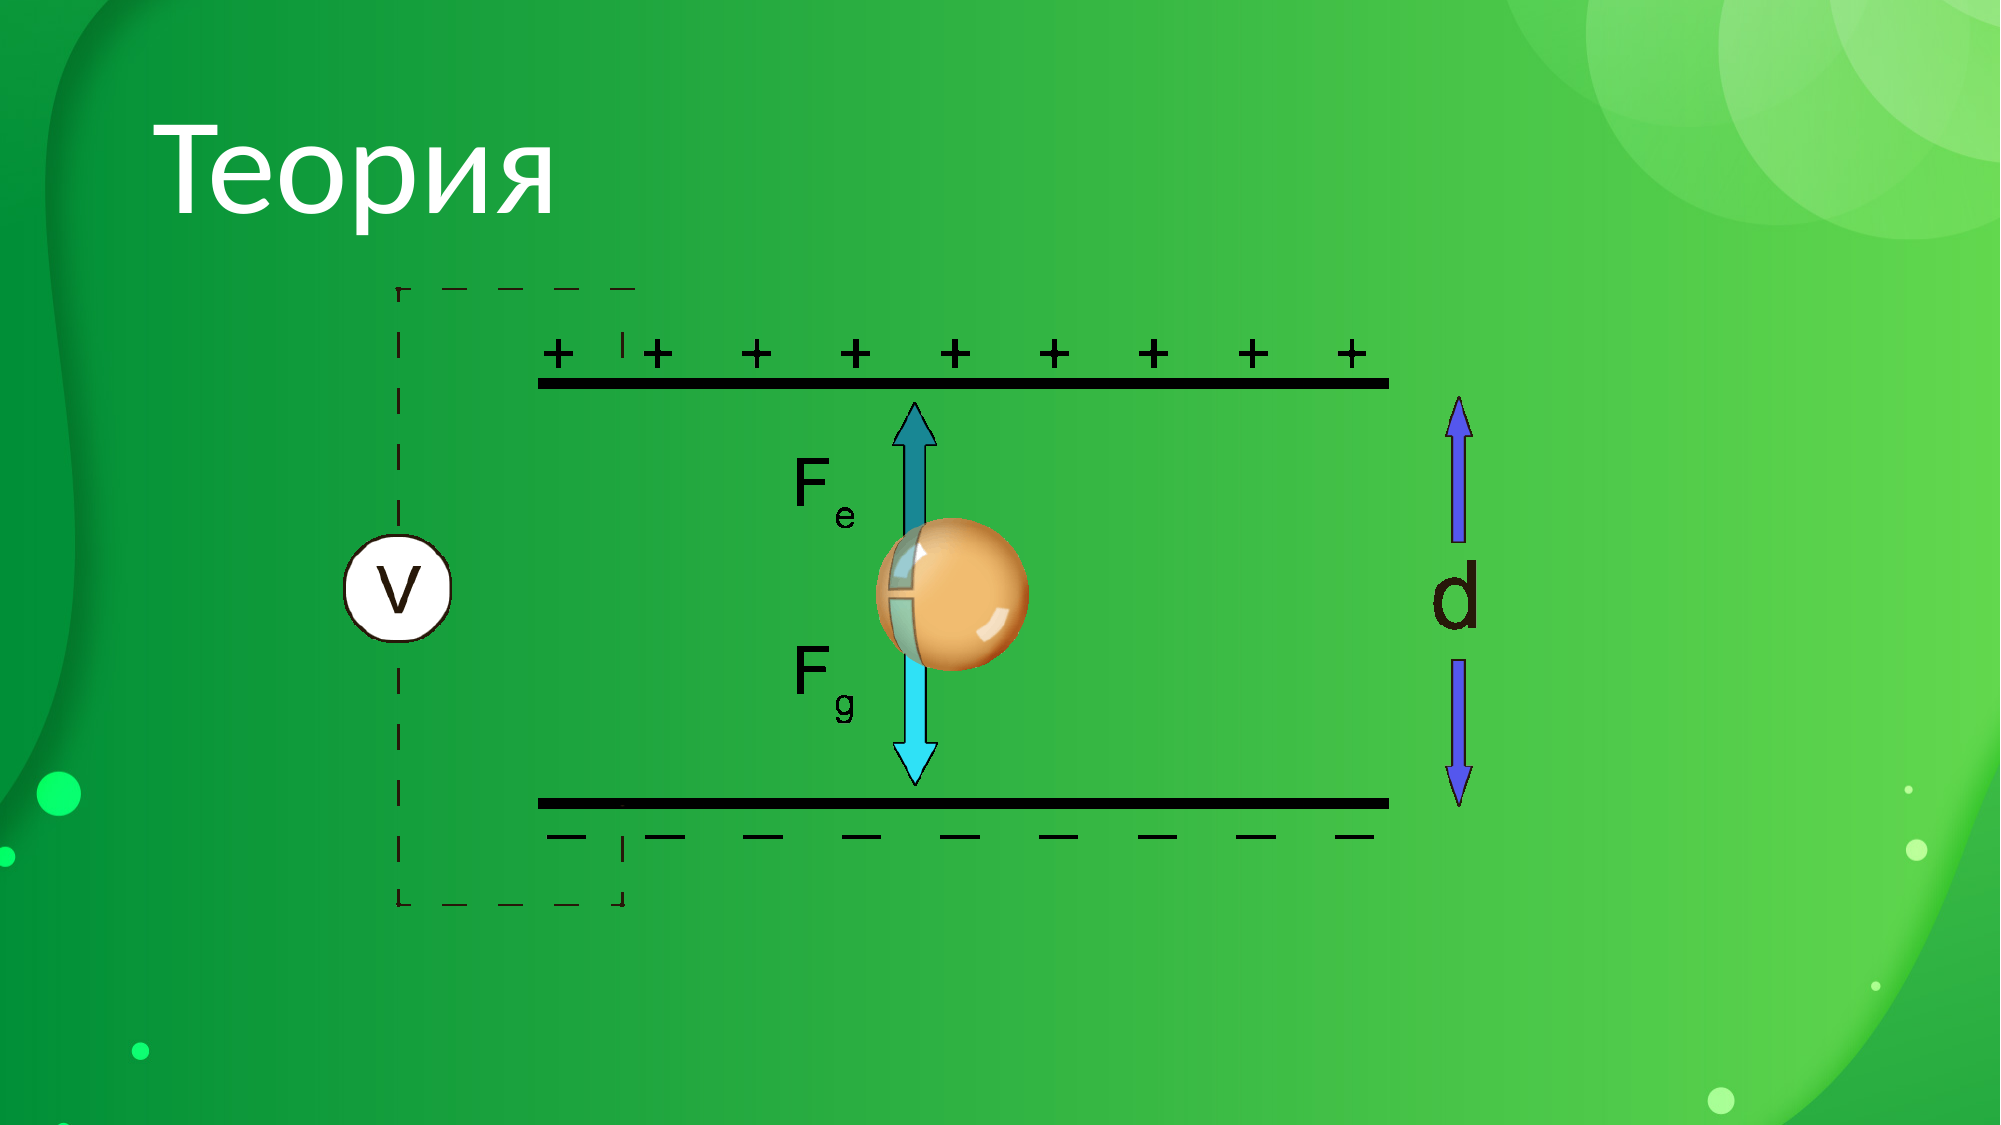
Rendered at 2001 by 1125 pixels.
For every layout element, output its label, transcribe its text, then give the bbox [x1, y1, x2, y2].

picture [0, 0, 2000, 1125]
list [297, 247, 1518, 962]
title Теория [137, 59, 1863, 278]
